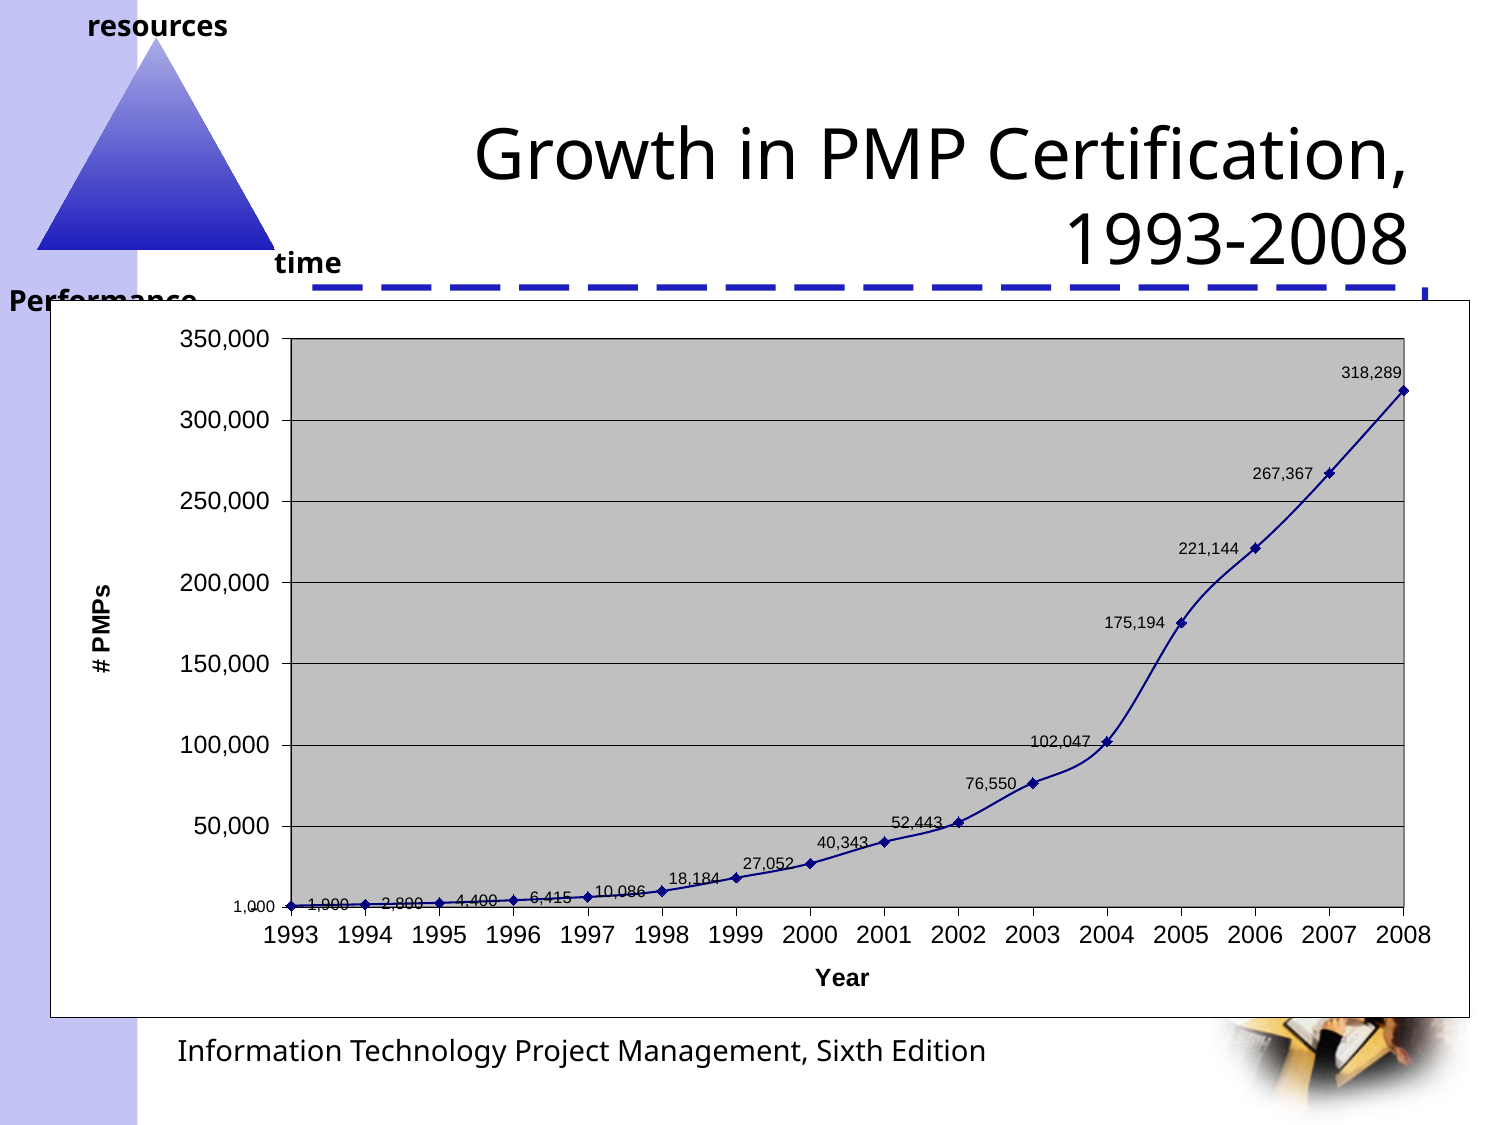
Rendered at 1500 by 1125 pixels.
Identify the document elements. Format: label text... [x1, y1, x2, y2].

picture [1187, 834, 1500, 1125]
footer Information Technology Project Management, Sixth Edition [162, 1026, 1126, 1101]
title Growth in PMP Certification, 1993-2008 [312, 99, 1426, 288]
chart [49, 299, 1470, 1019]
